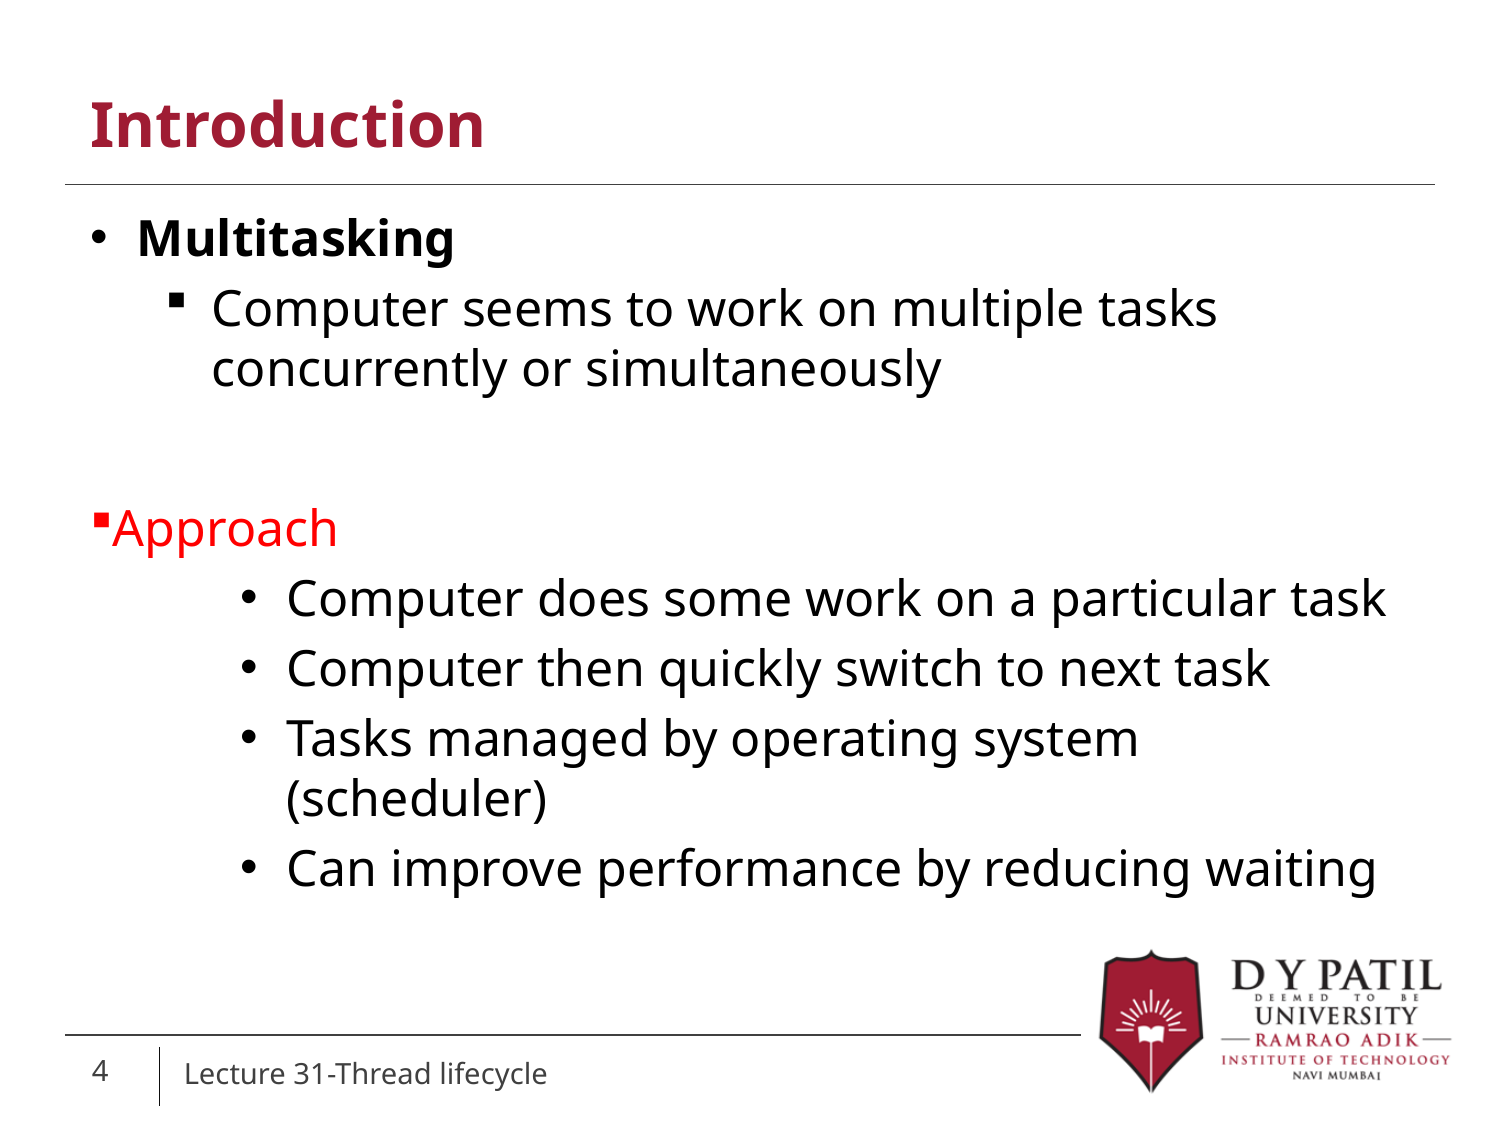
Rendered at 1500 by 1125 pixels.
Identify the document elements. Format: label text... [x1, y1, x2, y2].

list Multitasking Computer seems to work on multiple tasks concurrently or simultaneously Approach Computer does some work on a particular task Computer then quickly switch to next task Tasks managed by operating system (scheduler) Can improve performance by reducing waiting [75, 199, 1425, 942]
picture [1091, 941, 1458, 1098]
footer Lecture 31-Thread lifecycle [168, 1042, 832, 1103]
slide_number 4 [76, 1042, 155, 1103]
title Introduction [75, 54, 1425, 190]
